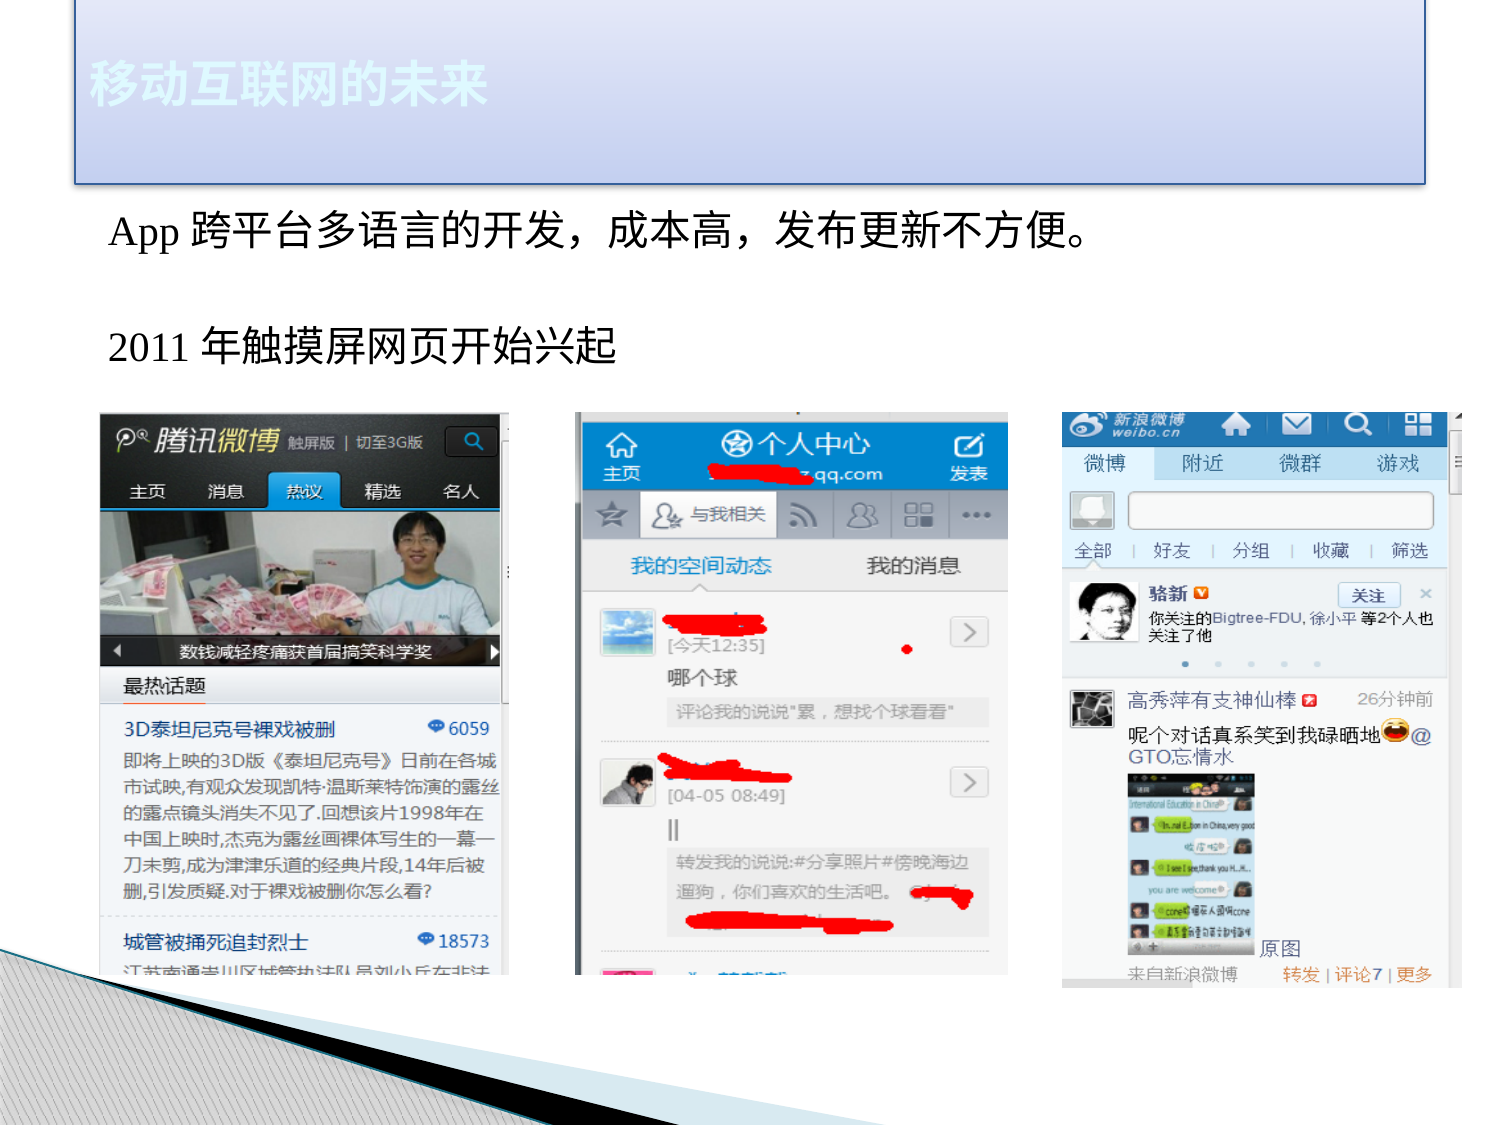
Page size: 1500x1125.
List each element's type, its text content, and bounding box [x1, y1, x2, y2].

title 移动互联网的未来 [74, 0, 1426, 185]
picture [1062, 412, 1462, 988]
picture [574, 412, 1009, 976]
picture [99, 412, 510, 976]
list App跨平台多语言的开发，成本高，发布更新不方便。 2011年触摸屏网页开始兴起 [74, 190, 1426, 426]
